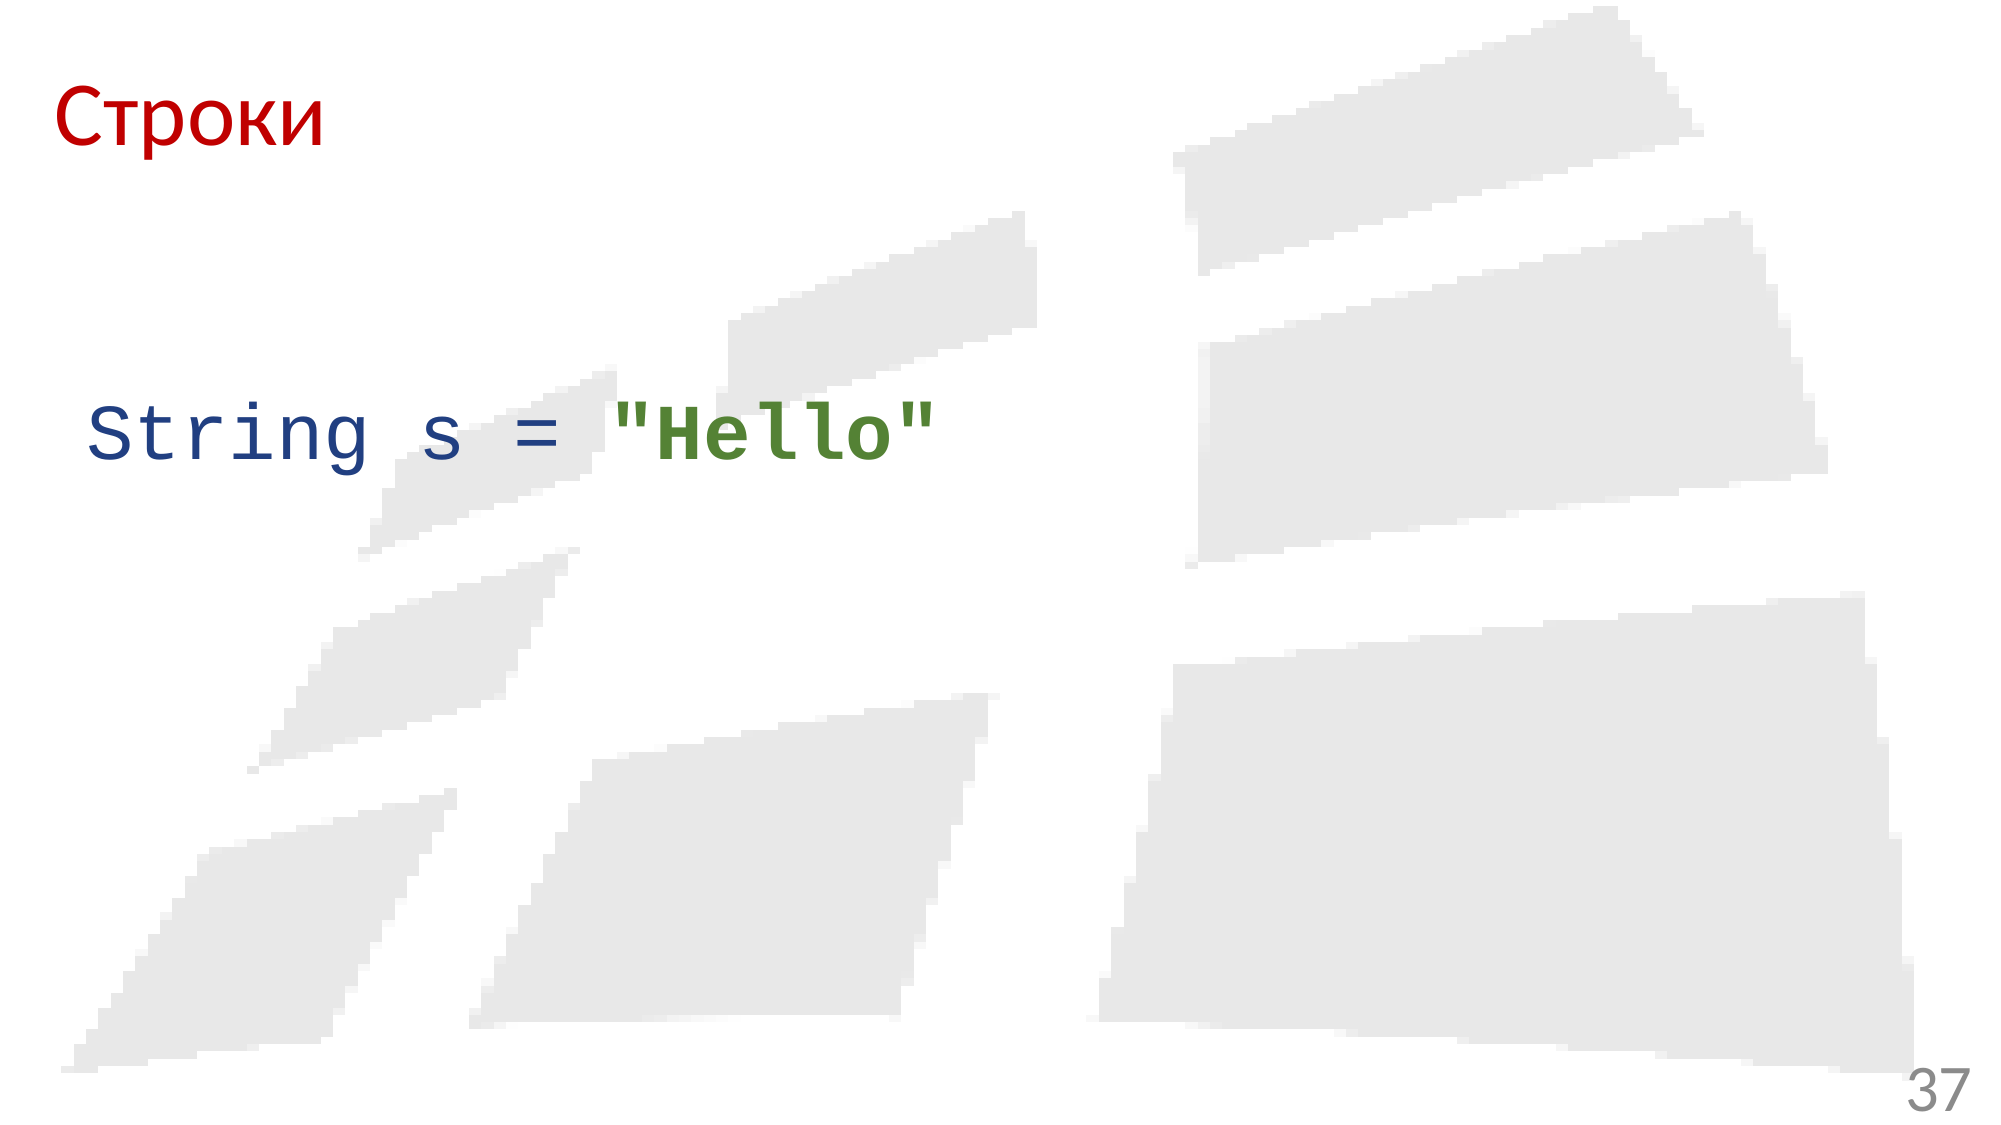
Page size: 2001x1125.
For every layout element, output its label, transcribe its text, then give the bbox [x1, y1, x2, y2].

text_box String s = "Hello" [71, 372, 1933, 483]
picture [0, 0, 2001, 1125]
title Строки [39, 6, 1765, 225]
slide_number 37 [1537, 1055, 1988, 1116]
